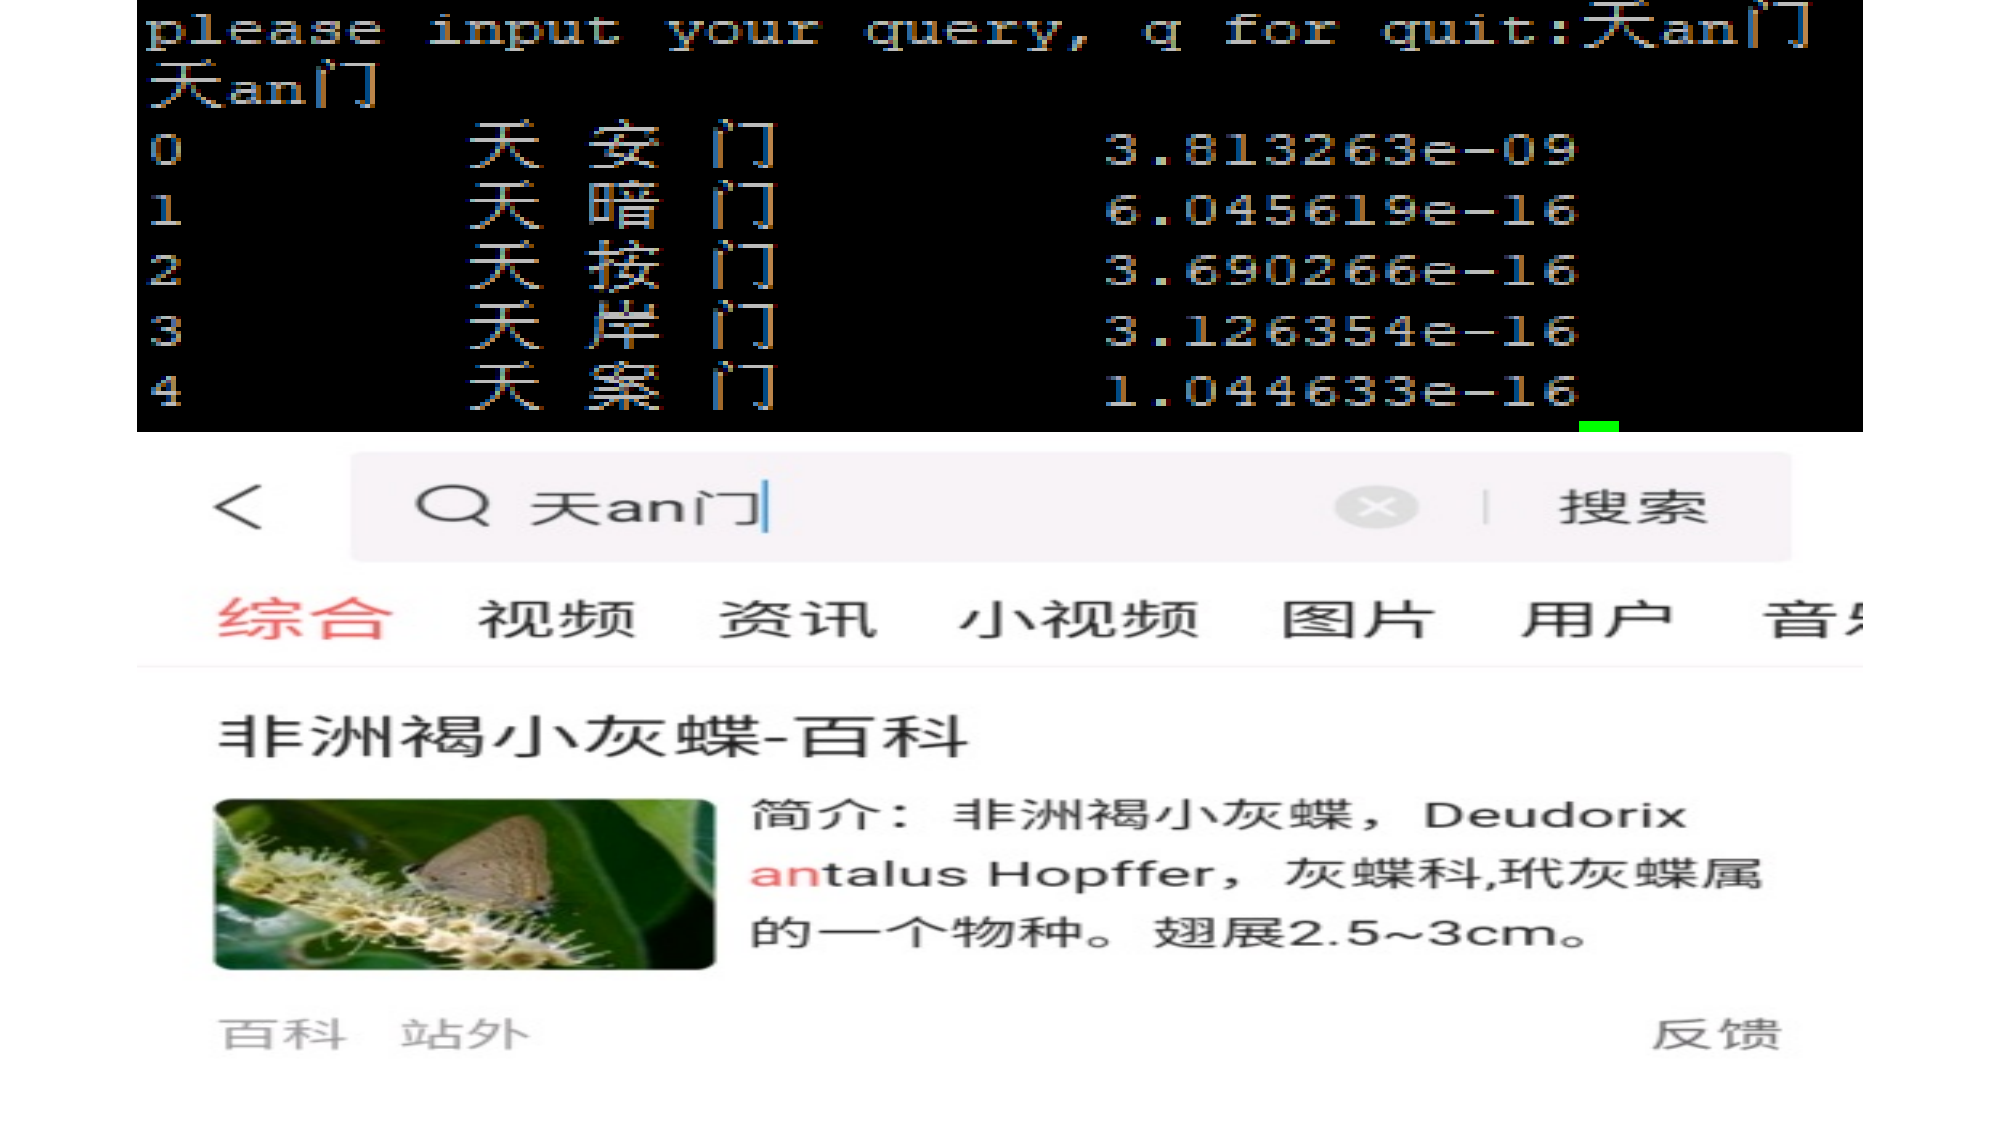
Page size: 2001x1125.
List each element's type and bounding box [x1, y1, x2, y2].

picture [137, 0, 1863, 1103]
